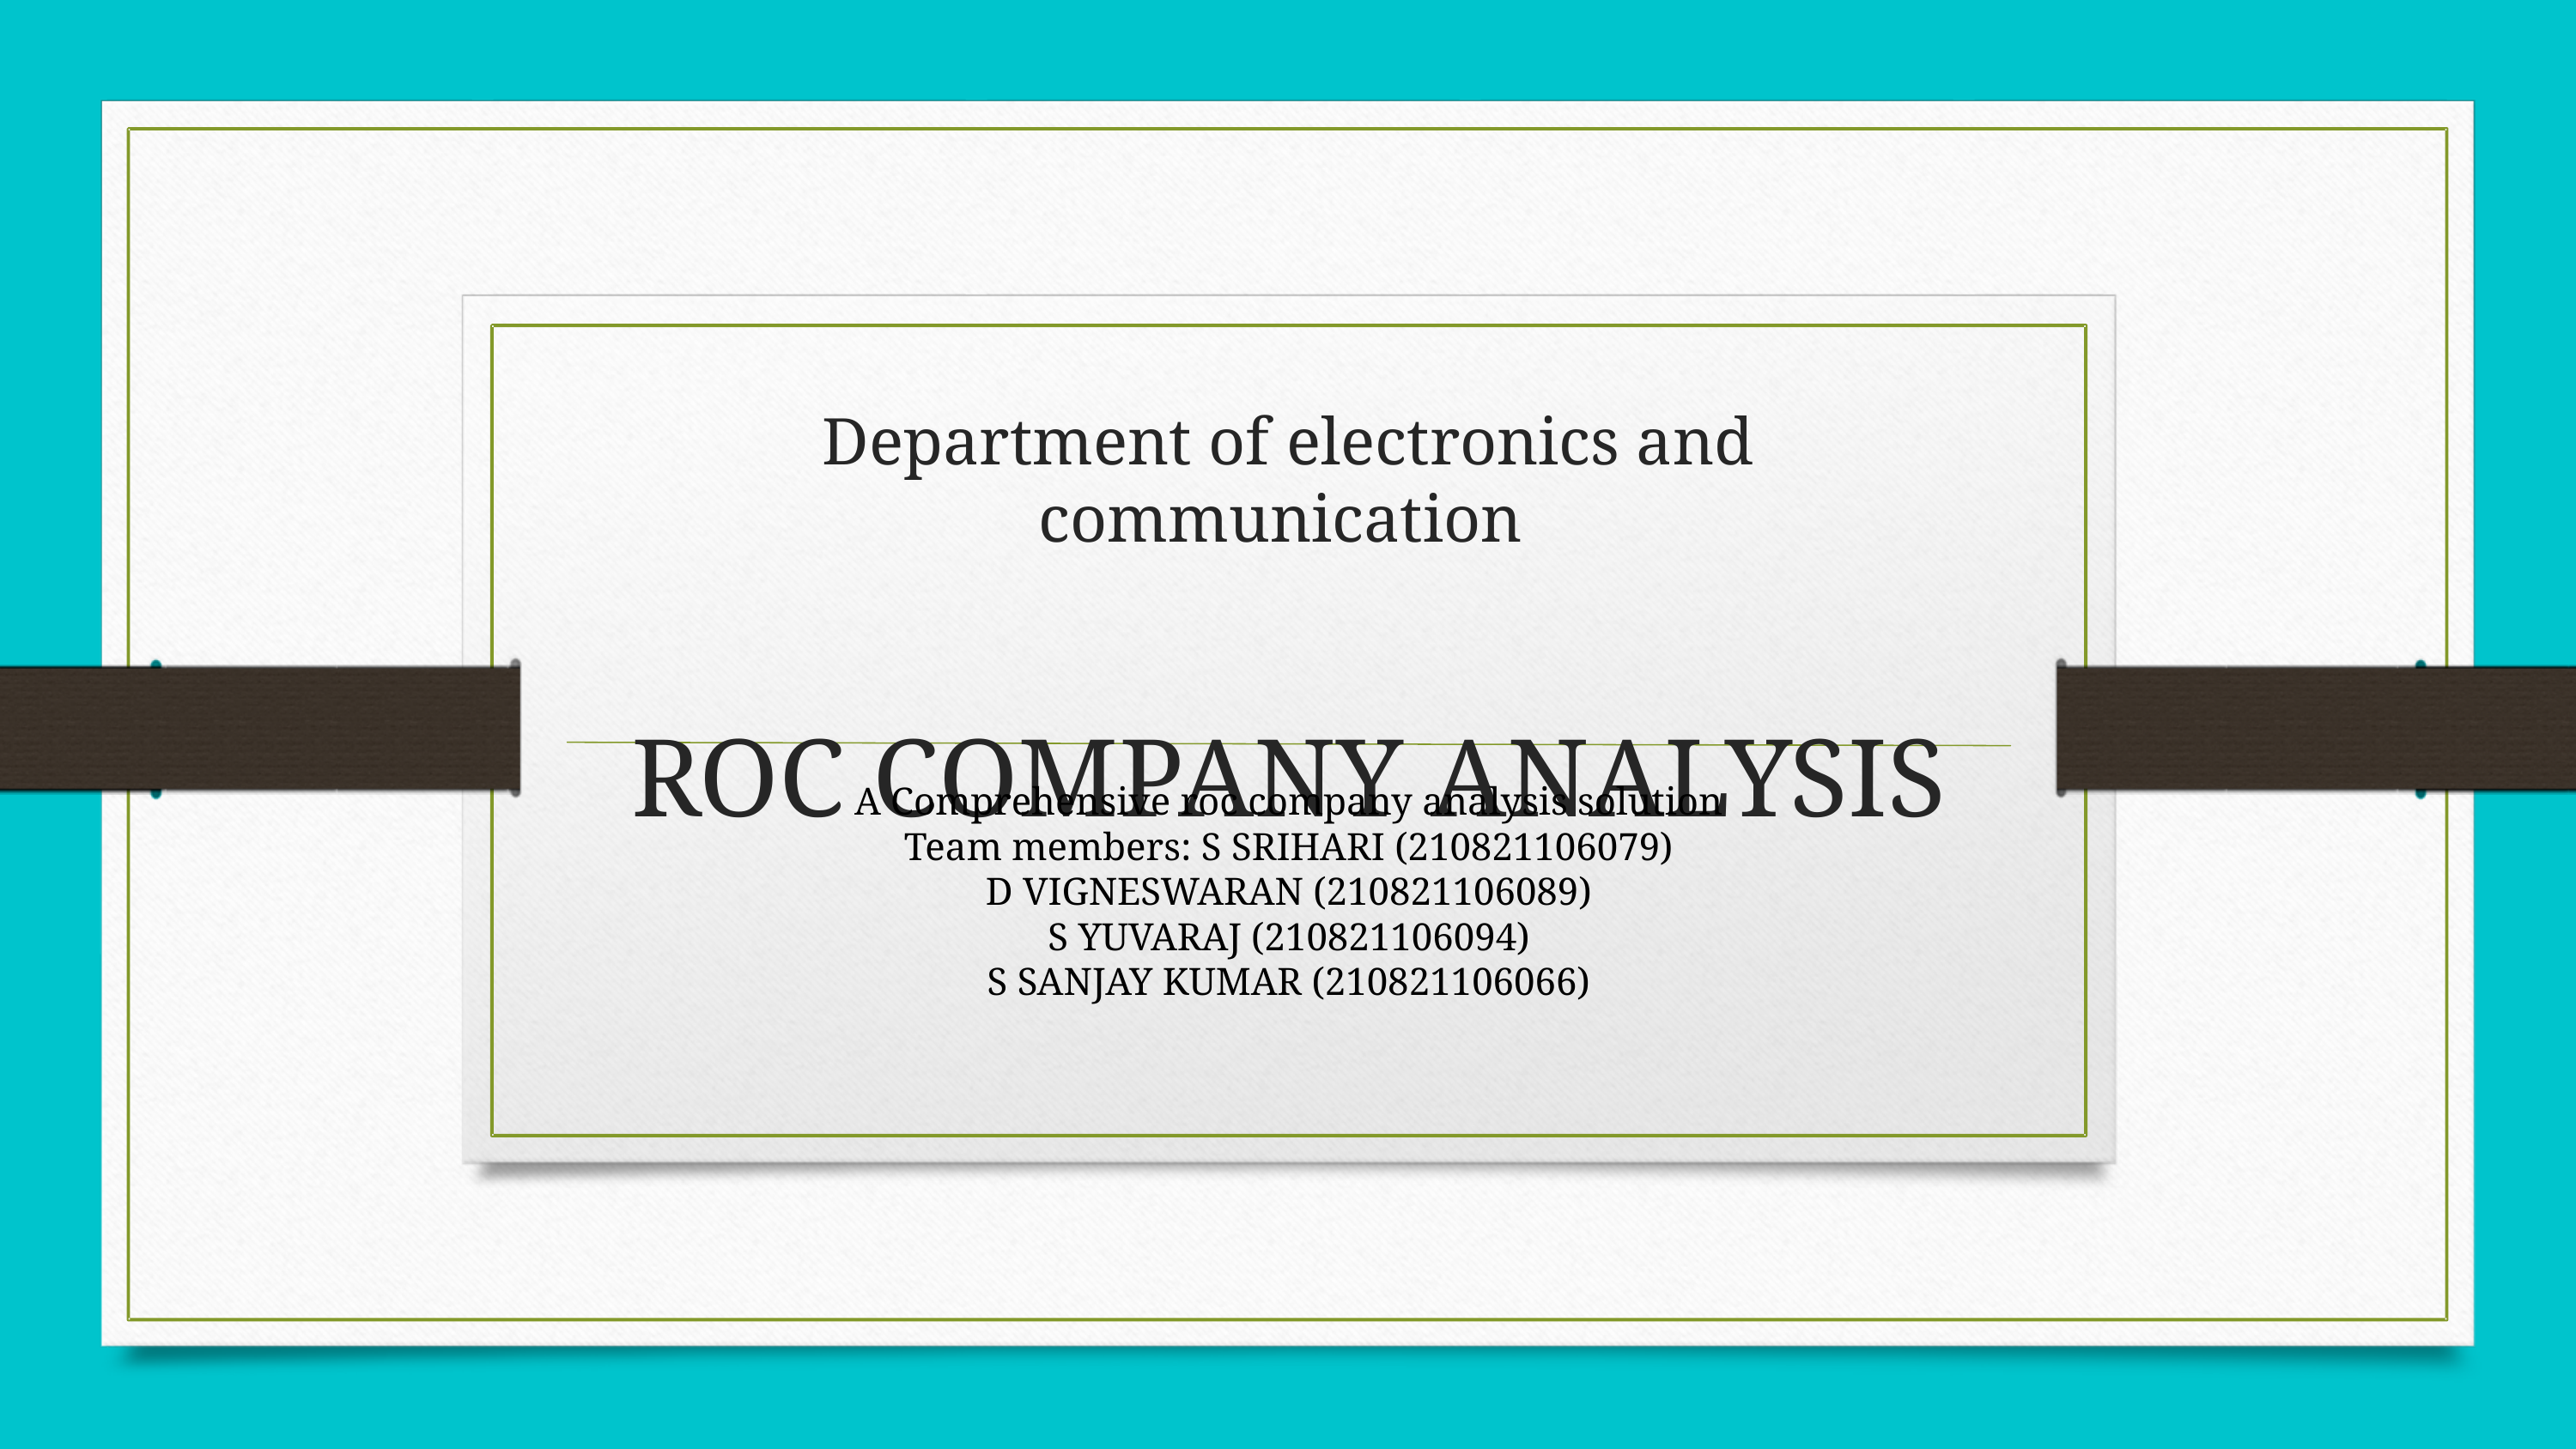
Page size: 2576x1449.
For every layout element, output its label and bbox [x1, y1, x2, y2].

text_box [126, 126, 2449, 1322]
text_box [0, 0, 2576, 664]
text_box [489, 323, 2088, 1138]
text_box [0, 664, 121, 795]
text_box [2452, 664, 2576, 795]
text_box [0, 795, 2576, 1449]
